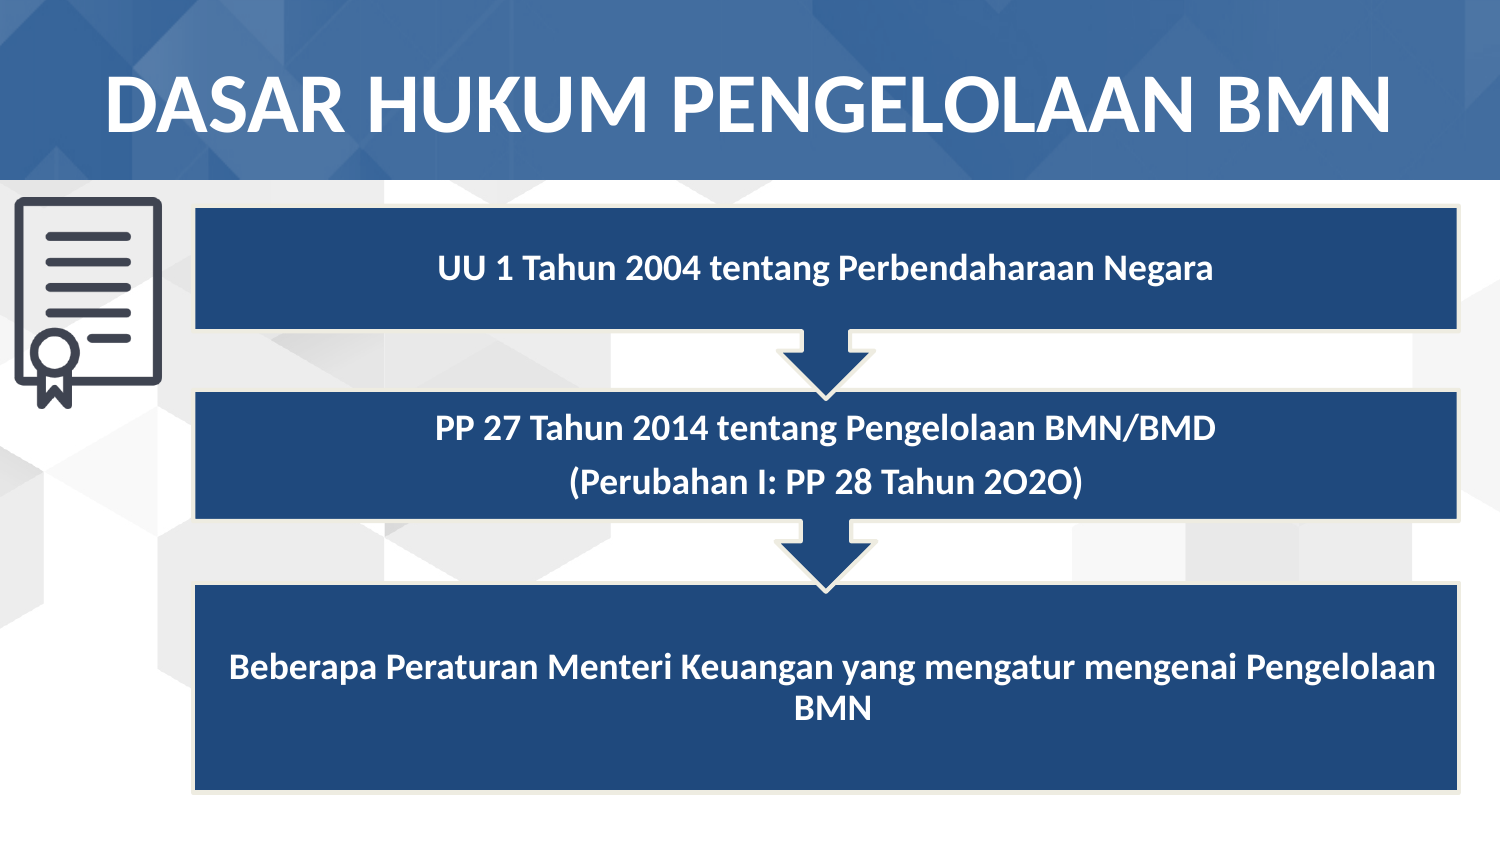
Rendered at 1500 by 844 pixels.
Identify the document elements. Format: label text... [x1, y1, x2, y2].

picture [0, 180, 1500, 844]
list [192, 197, 1459, 802]
title DASAR HUKUM PENGELOLAAN BMN [75, 33, 1425, 162]
